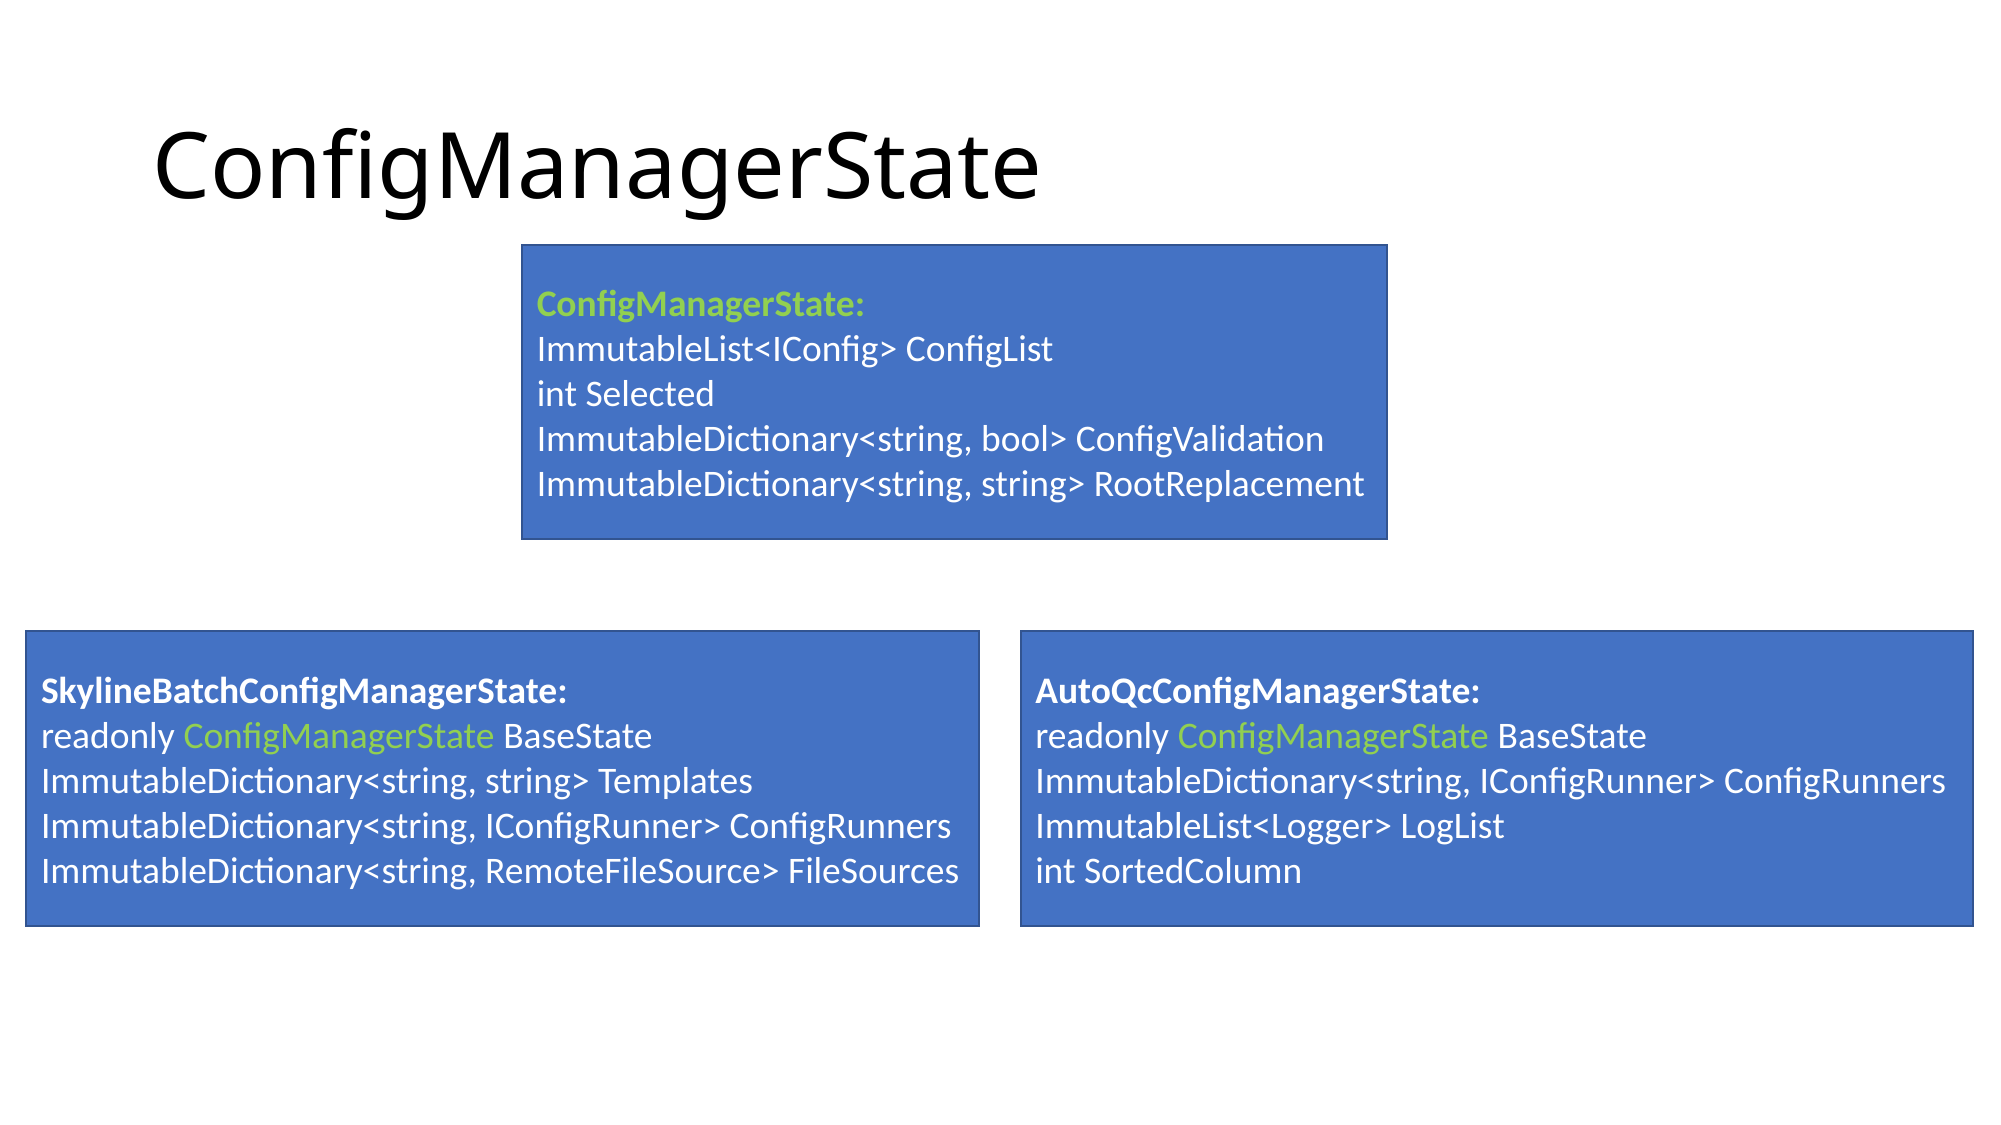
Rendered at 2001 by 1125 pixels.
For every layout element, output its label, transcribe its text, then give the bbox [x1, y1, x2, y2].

text_box AutoQcConfigManagerState: readonly ConfigManagerState BaseState ImmutableDictionary<string, IConfigRunner> ConfigRunners ImmutableList<Logger> LogList int SortedColumn [1020, 630, 1974, 927]
text_box ConfigManagerState: ImmutableList<IConfig> ConfigList int Selected ImmutableDictionary<string, bool> ConfigValidation ImmutableDictionary<string, string> RootReplacement [521, 244, 1388, 540]
title ConfigManagerState [137, 59, 1863, 278]
text_box SkylineBatchConfigManagerState: readonly ConfigManagerState BaseState ImmutableDictionary<string, string> Templates ImmutableDictionary<string, IConfigRunner> ConfigRunners ImmutableDictionary<string, RemoteFileSource> FileSources [25, 630, 980, 927]
